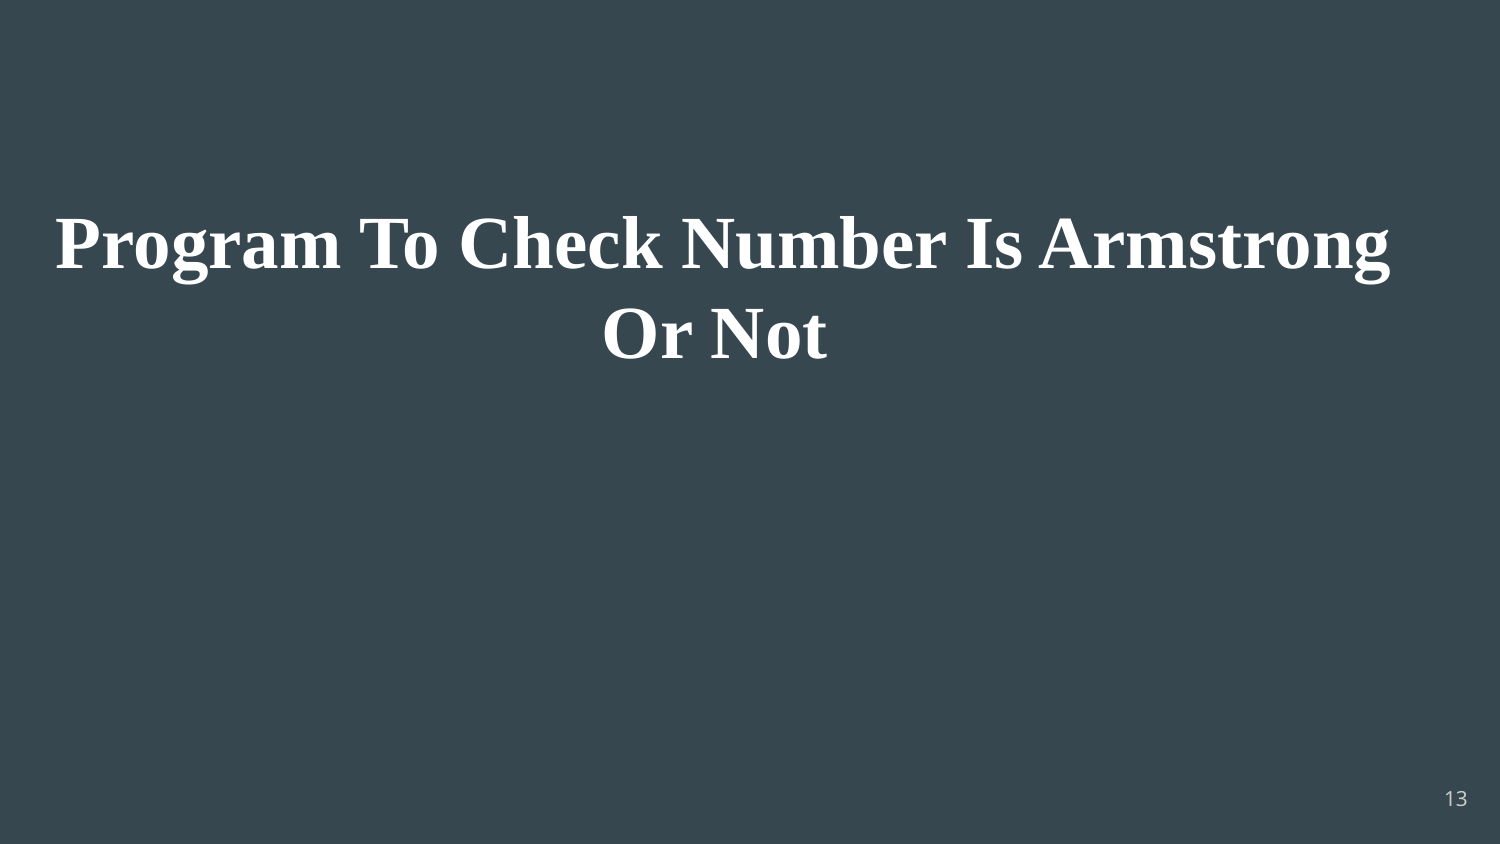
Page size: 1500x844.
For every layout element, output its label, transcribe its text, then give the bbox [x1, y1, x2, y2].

slide_number 13 [1392, 767, 1483, 833]
title Program To Check Number Is Armstrong Or Not [25, 78, 1423, 389]
